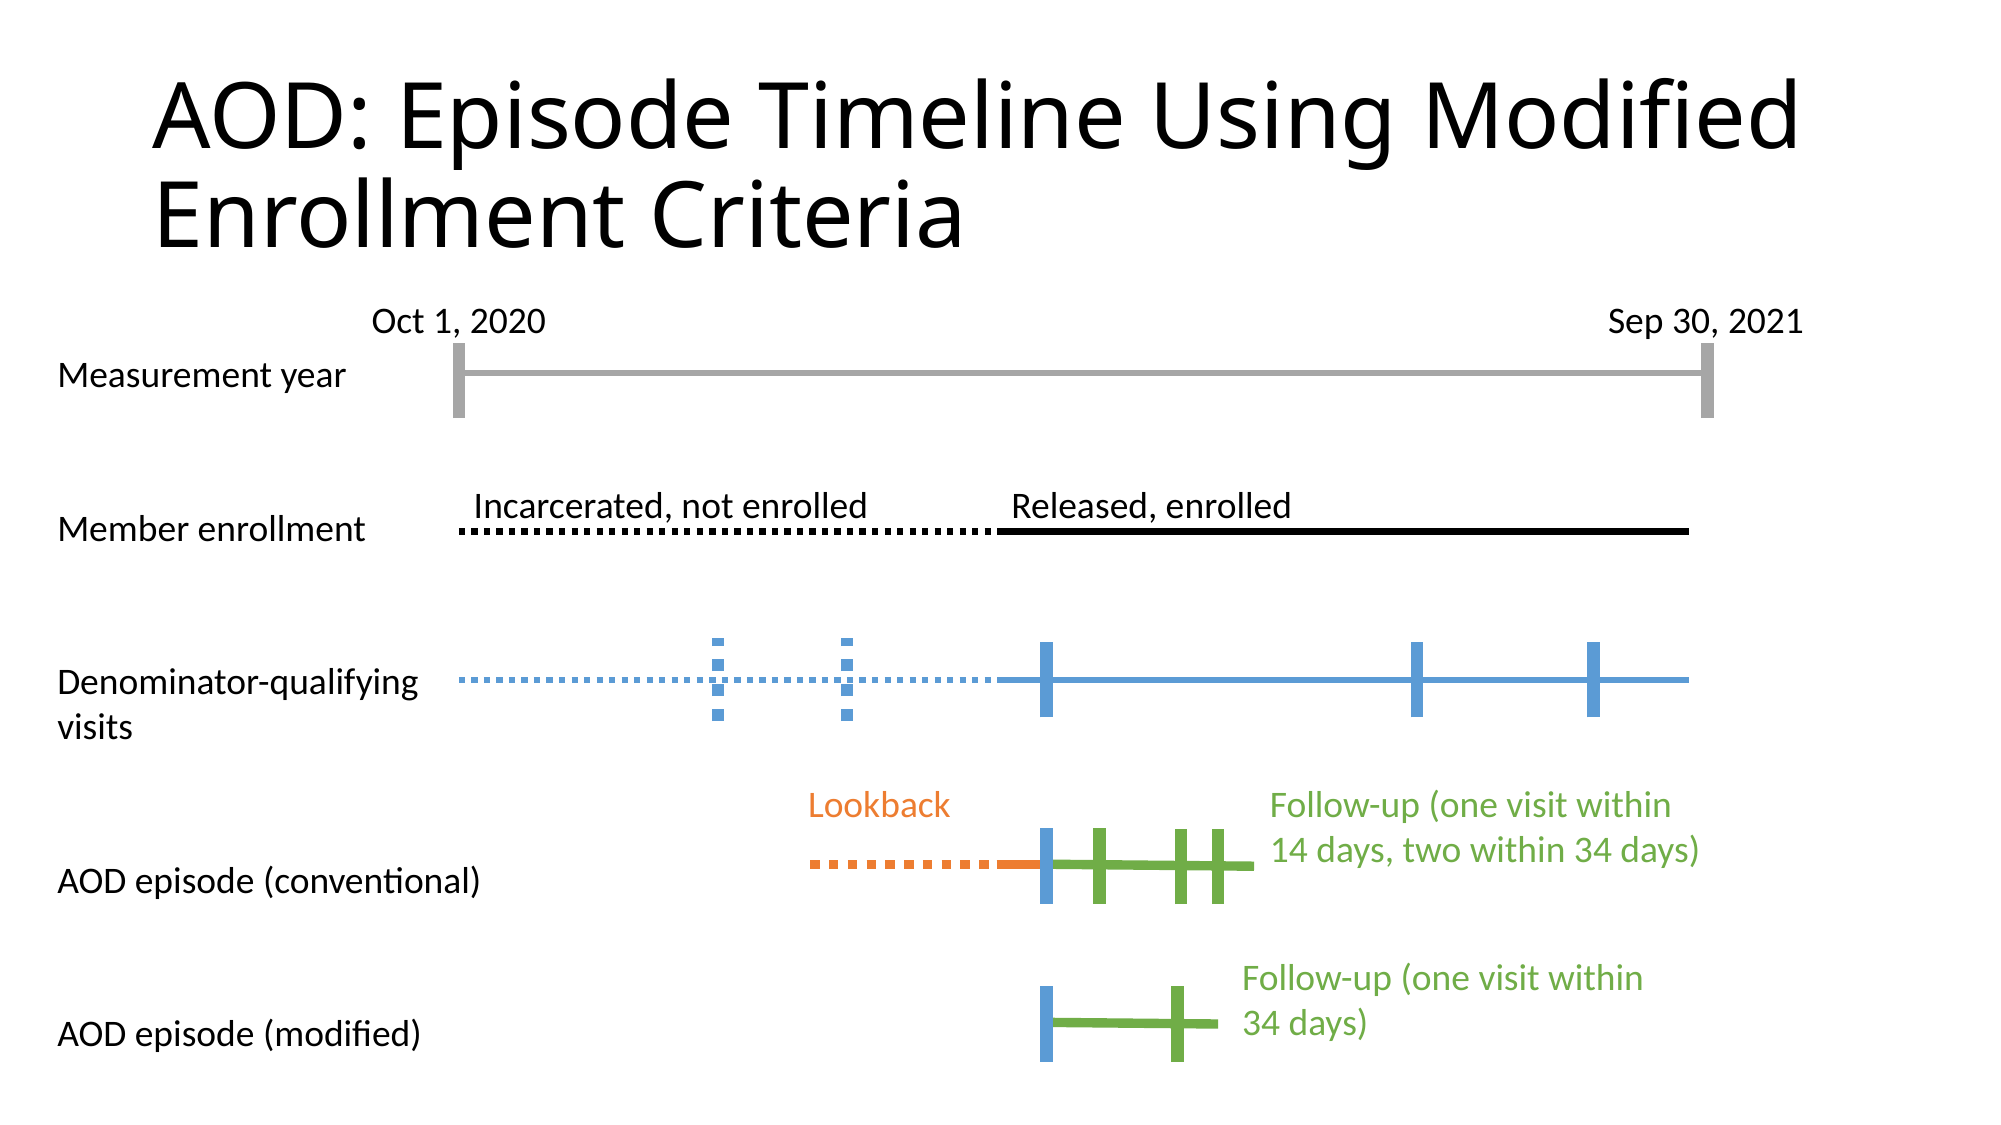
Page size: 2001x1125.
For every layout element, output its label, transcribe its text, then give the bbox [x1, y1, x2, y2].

text_box AOD episode (modified) [42, 1001, 508, 1062]
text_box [793, 772, 1721, 904]
text_box Measurement year [42, 342, 373, 403]
text_box Denominator-qualifying visits [42, 649, 491, 755]
text_box Member enrollment [42, 496, 394, 556]
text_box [458, 473, 1689, 535]
title AOD: Episode Timeline Using Modified Enrollment Criteria [137, 59, 1863, 278]
text_box AOD episode (conventional) [42, 848, 508, 908]
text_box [1046, 945, 1675, 1062]
text_box Oct 1, 2020 [350, 288, 567, 349]
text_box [458, 638, 1689, 722]
text_box Sep 30, 2021 [1593, 288, 1822, 349]
